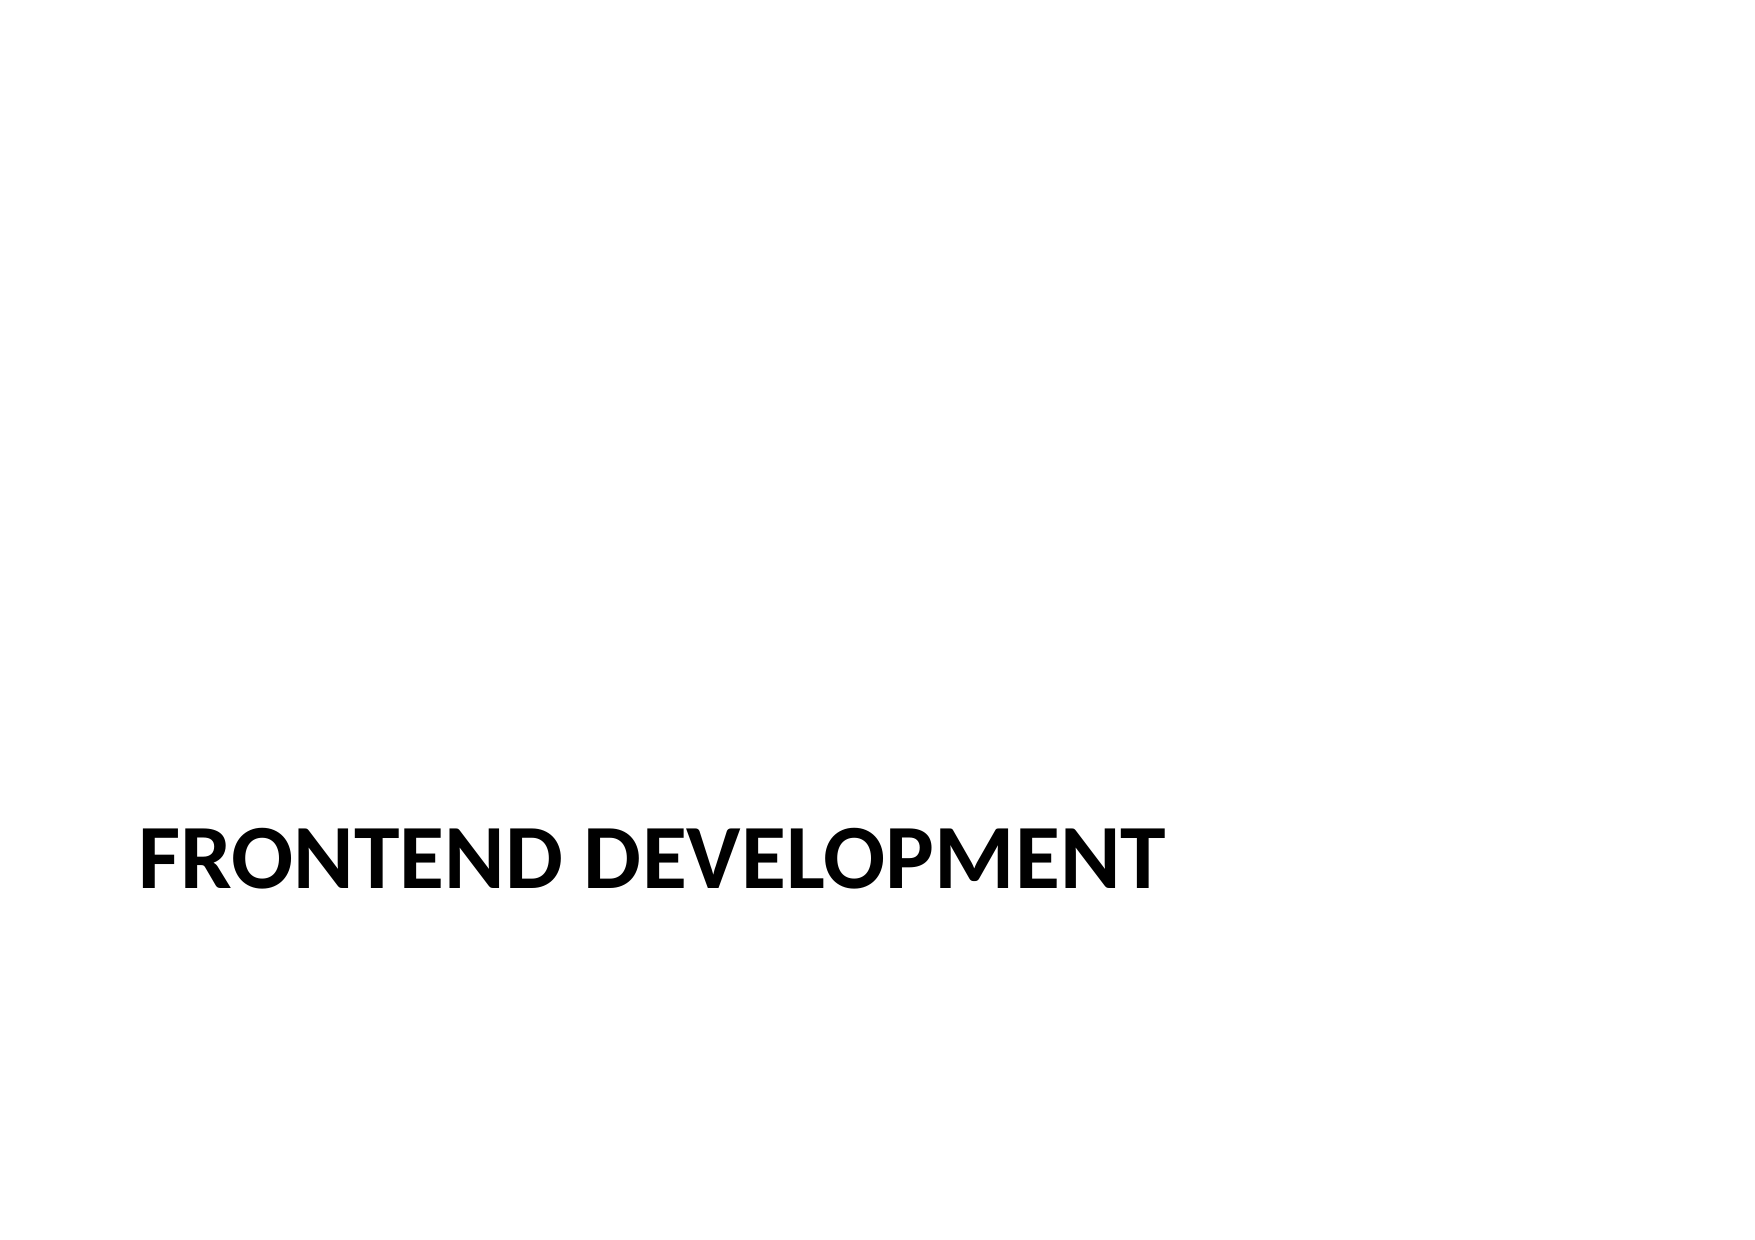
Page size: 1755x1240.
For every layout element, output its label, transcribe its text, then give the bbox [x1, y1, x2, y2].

title Frontend development [138, 796, 1630, 908]
